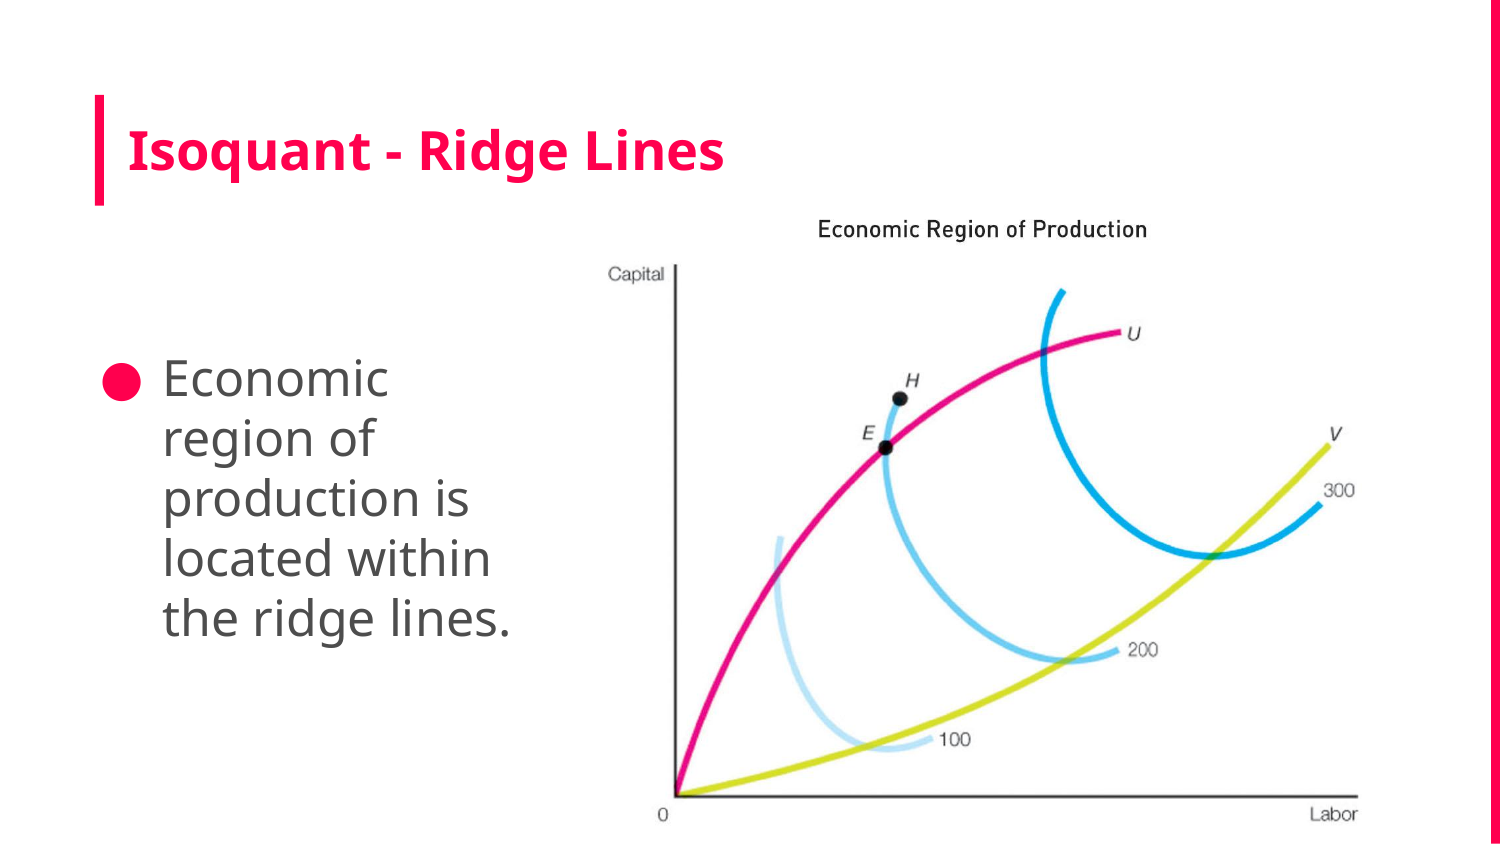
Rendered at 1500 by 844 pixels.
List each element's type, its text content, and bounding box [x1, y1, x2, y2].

picture [507, 131, 1457, 844]
text_box Economic region of production is located within the ridge lines. [72, 331, 502, 662]
title Isoquant - Ridge Lines [113, 101, 1475, 210]
